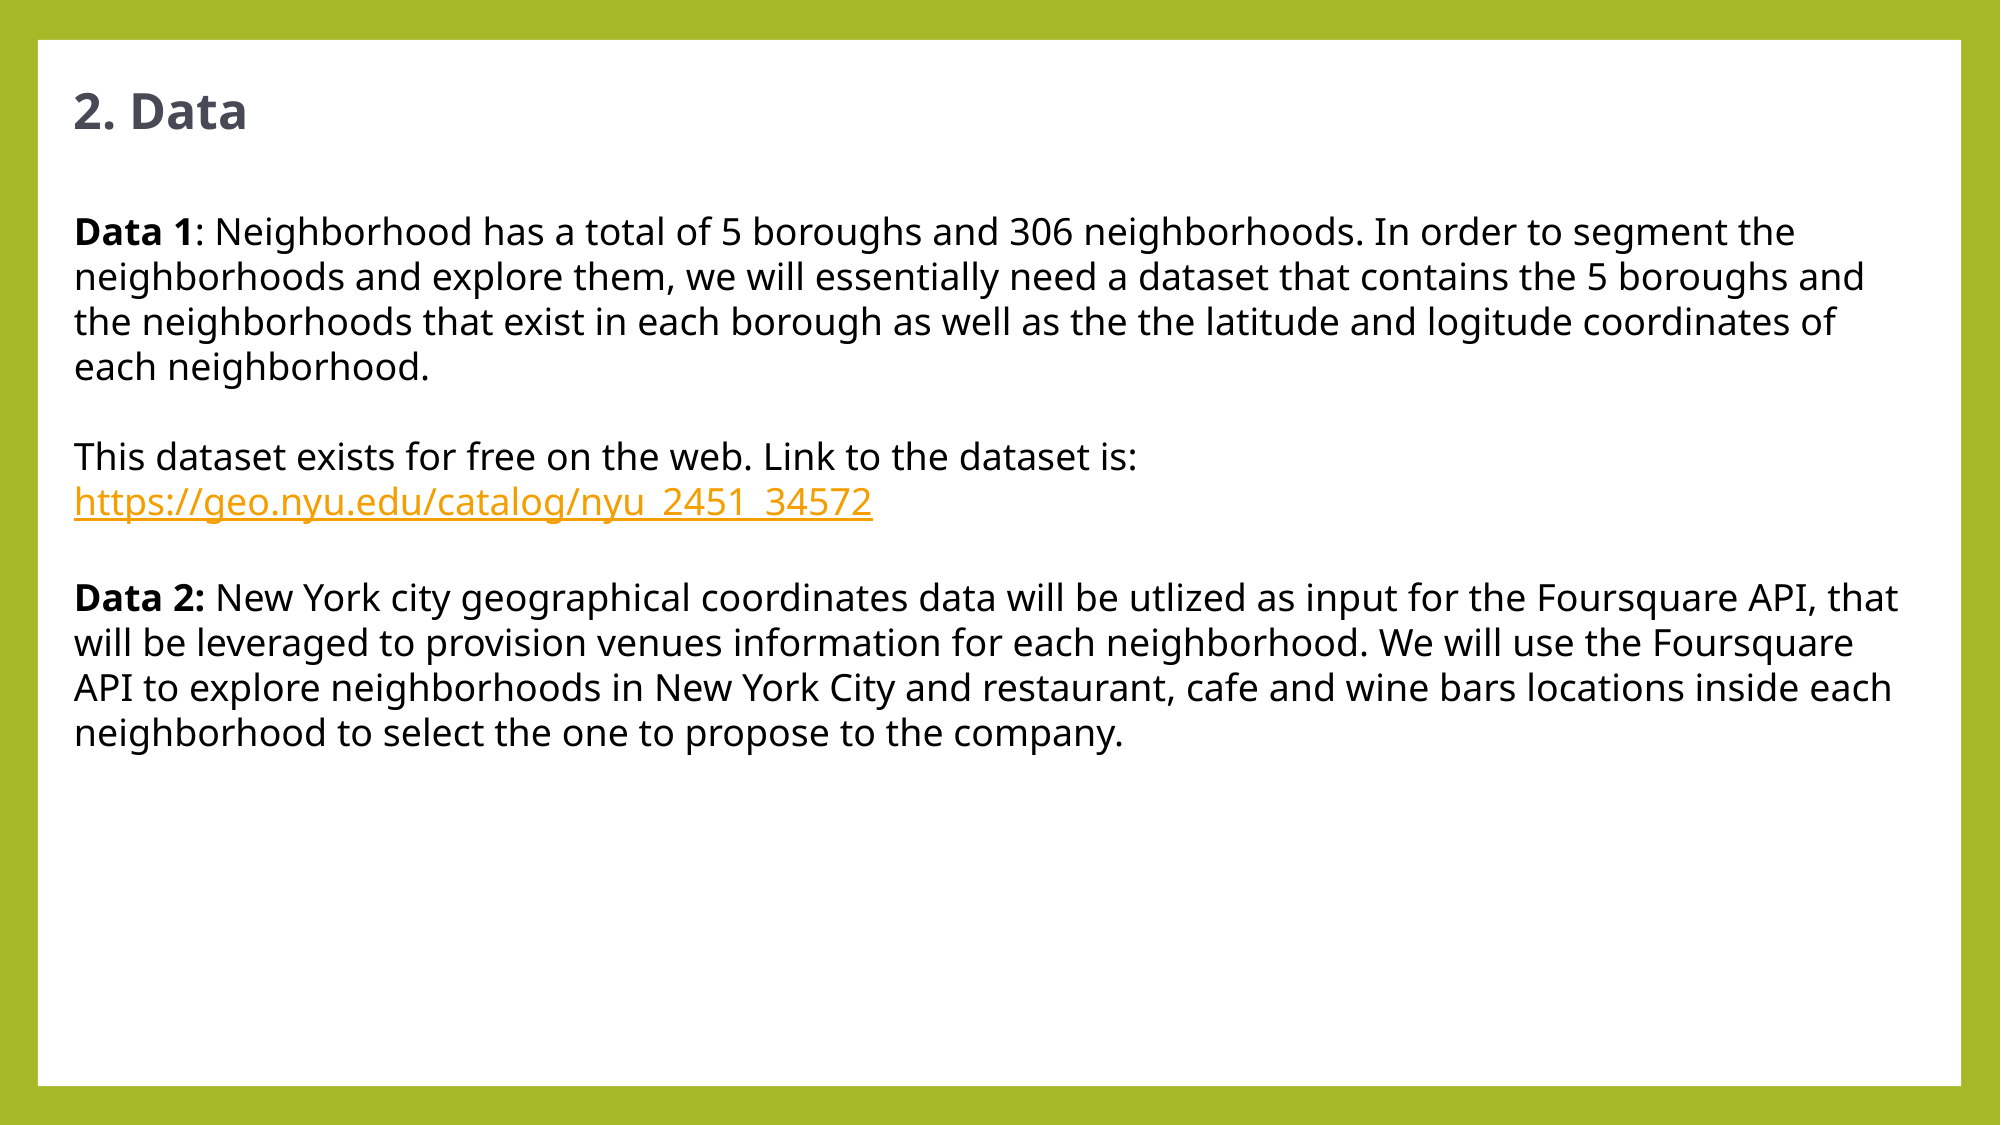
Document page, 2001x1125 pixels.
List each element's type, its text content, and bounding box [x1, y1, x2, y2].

text_box 2. Data Data 1: Neighborhood has a total of 5 boroughs and 306 neighborhoods. In order to segment the neighborhoods and explore them, we will essentially need a dataset that contains the 5 boroughs and the neighborhoods that exist in each borough as well as the the latitude and logitude coordinates of each neighborhood. This dataset exists for free on the web. Link to the dataset is: https://geo.nyu.edu/catalog/nyu_2451_34572 Data 2: New York city geographical coordinates data will be utlized as input for the Foursquare API, that will be leveraged to provision venues information for each neighborhood. We will use the Foursquare API to explore neighborhoods in New York City and restaurant, cafe and wine bars locations inside each neighborhood to select the one to propose to the company. [59, 68, 1926, 762]
